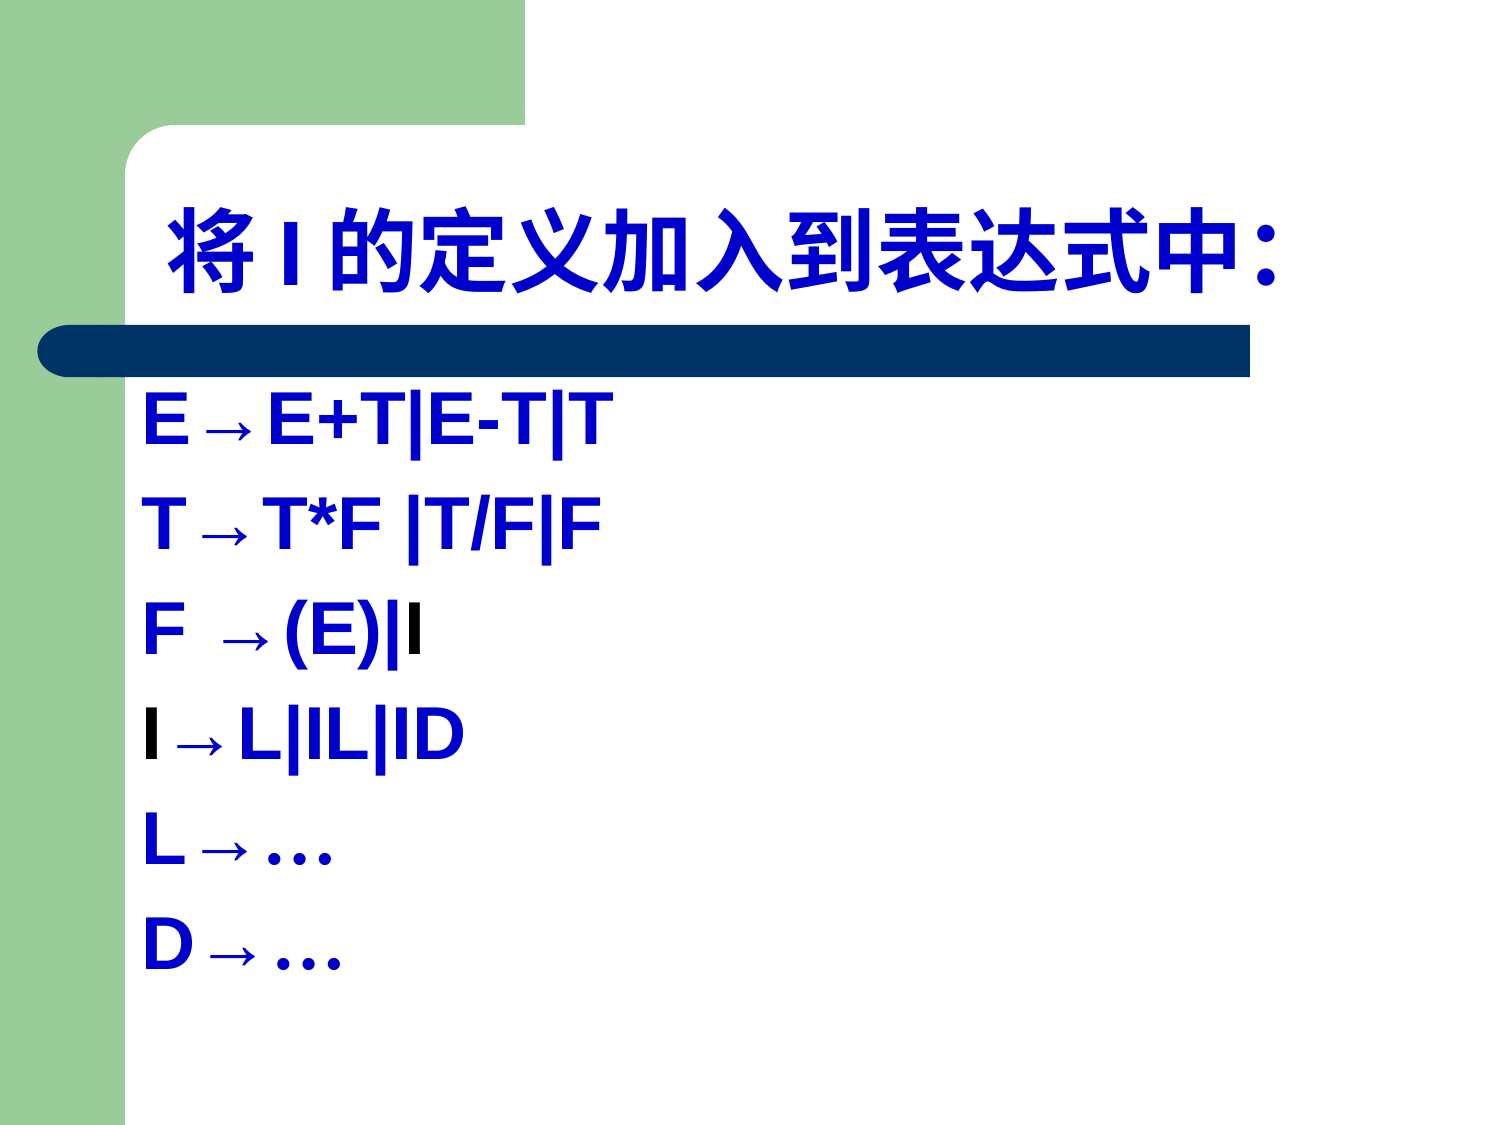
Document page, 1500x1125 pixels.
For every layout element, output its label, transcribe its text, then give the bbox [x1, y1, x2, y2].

title 将I的定义加入到表达式中： [149, 124, 1463, 313]
list E→E+T|E-T|T T→T*F |T/F|F F →(E)|I I→L|IL|ID L→… D→… [105, 362, 1500, 1038]
